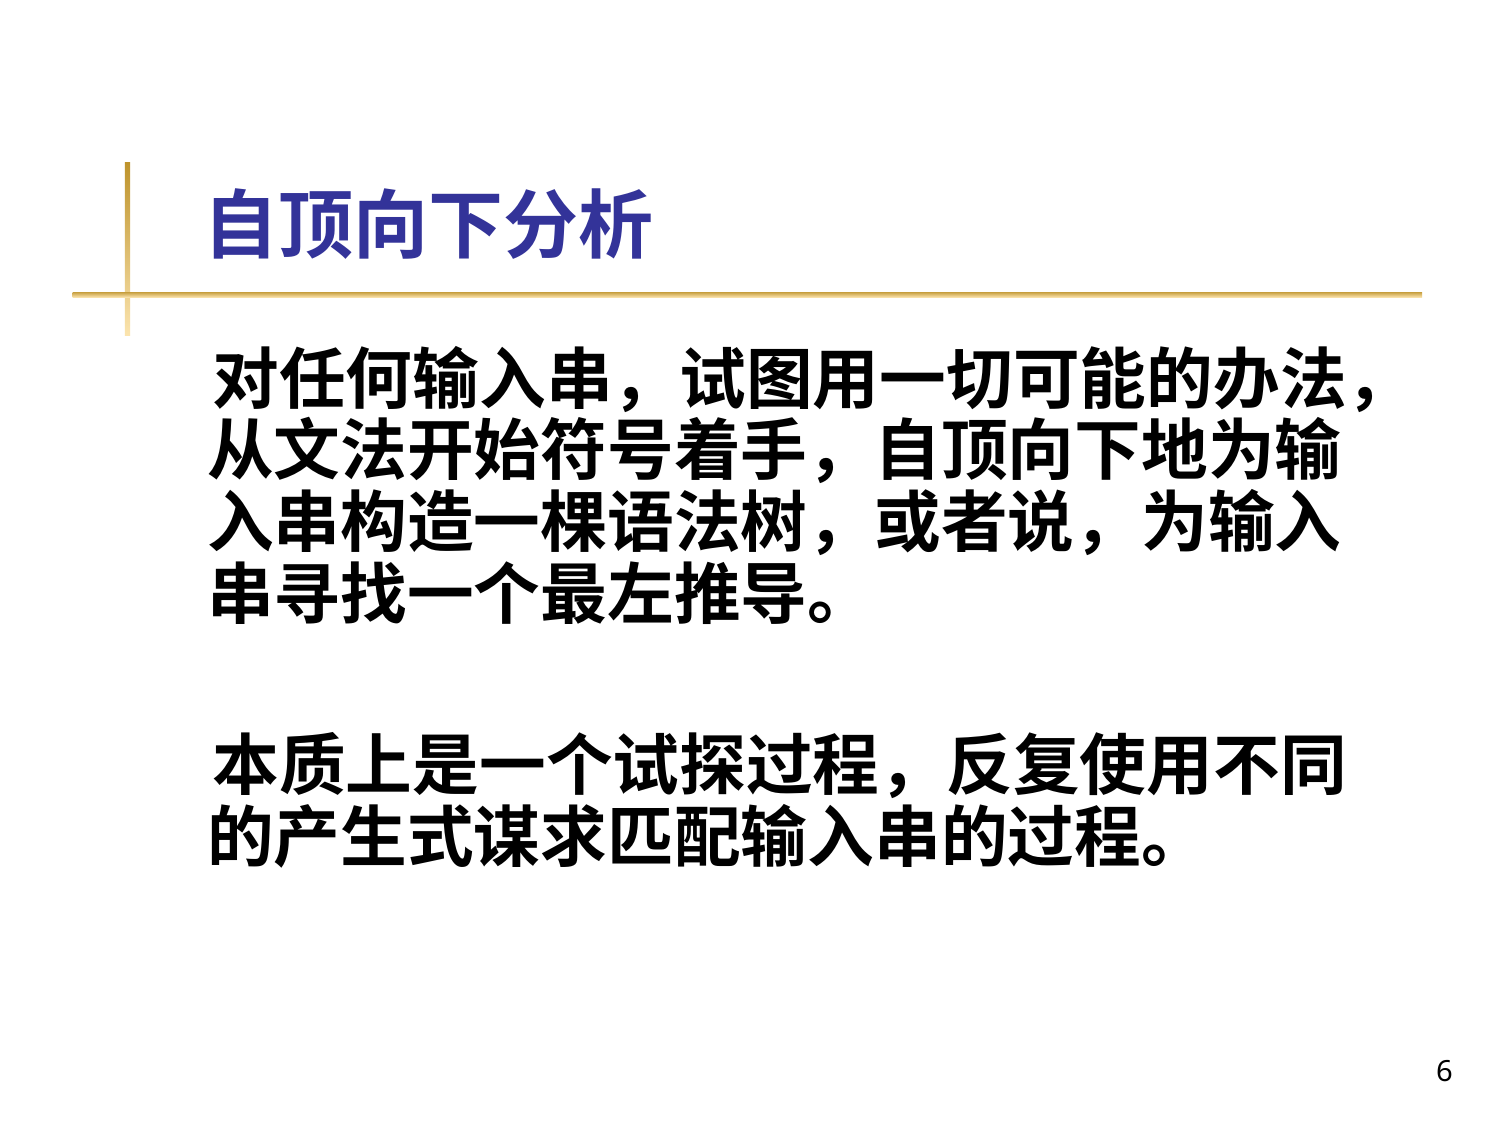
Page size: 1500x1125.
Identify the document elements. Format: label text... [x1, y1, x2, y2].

title 自顶向下分析 [188, 34, 1468, 276]
slide_number 6 [1154, 1023, 1468, 1100]
list 对任何输入串，试图用一切可能的办法，从文法开始符号着手，自顶向下地为输入串构造一棵语法树，或者说，为输入串寻找一个最左推导。 本质上是一个试探过程，反复使用不同的产生式谋求匹配输入串的过程。 [135, 337, 1411, 1014]
